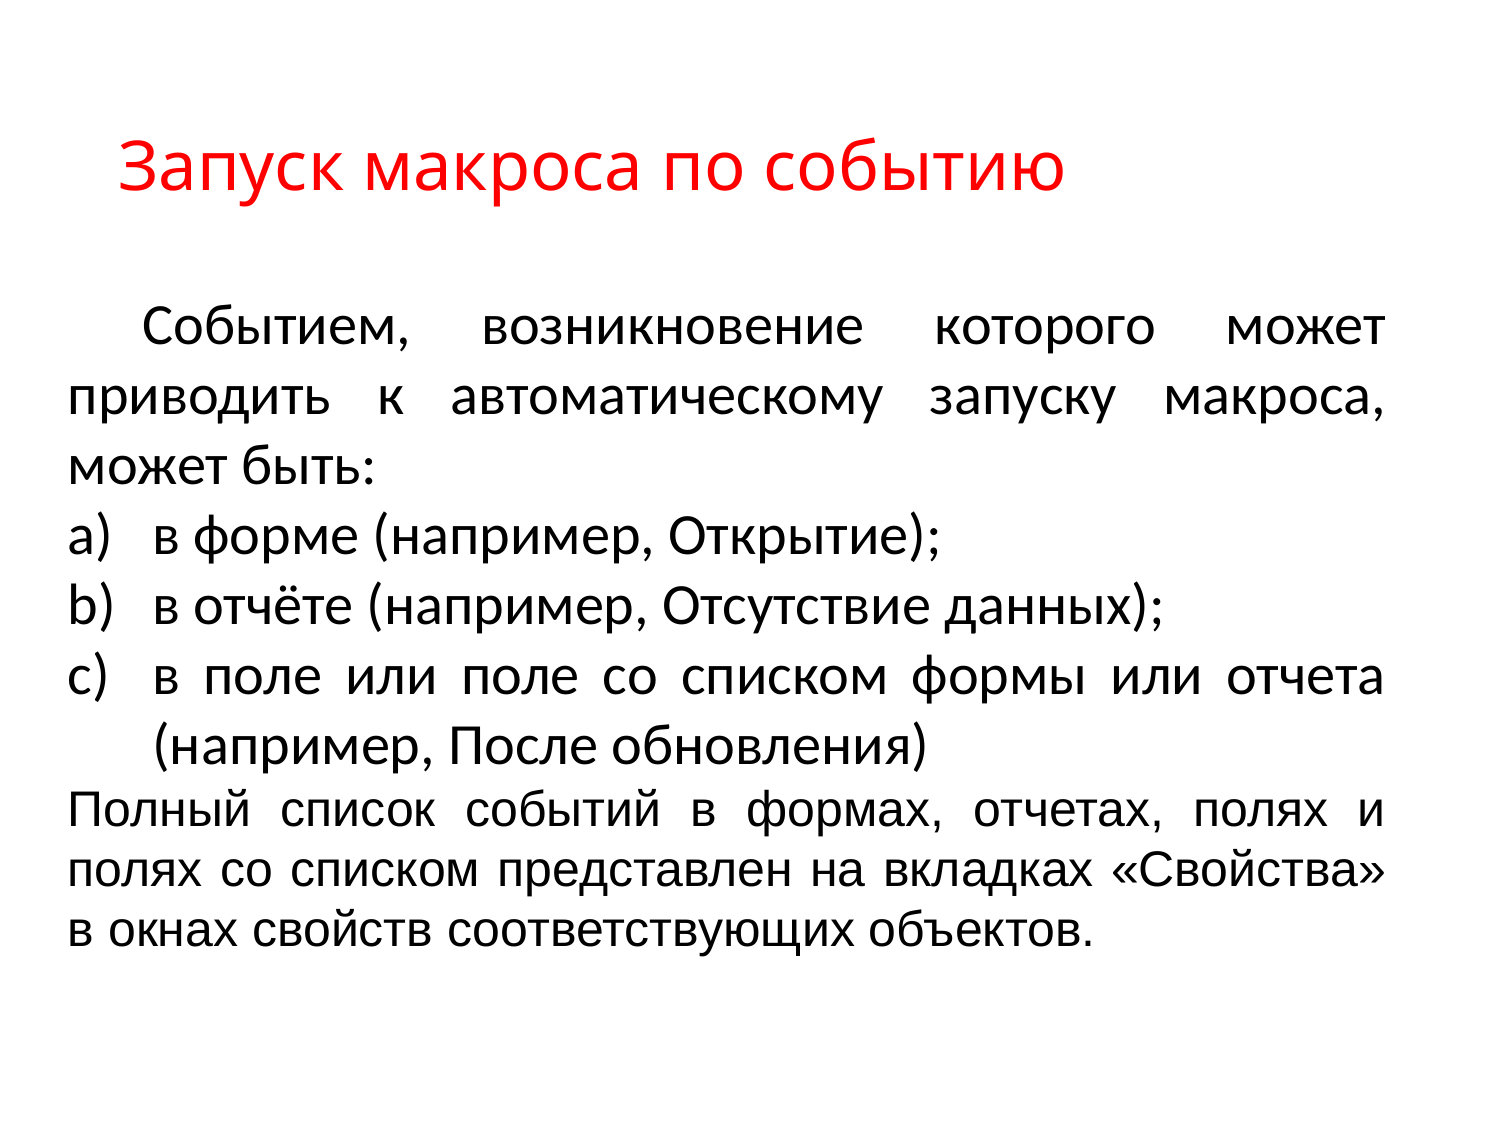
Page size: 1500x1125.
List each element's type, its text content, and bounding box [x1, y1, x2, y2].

title Запуск макроса по событию [103, 59, 1397, 278]
text_box Событием, возникновение которого может приводить к автоматическому запуску макроса, может быть: в форме (например, Открытие); в отчёте (например, Отсутствие данных); в поле или поле со списком формы или отчета (например, После обновления) Полный список событий в формах, отчетах, полях и полях со списком представлен на вкладках «Свойства» в окнах свойств соответствующих объектов. [53, 278, 1402, 1104]
